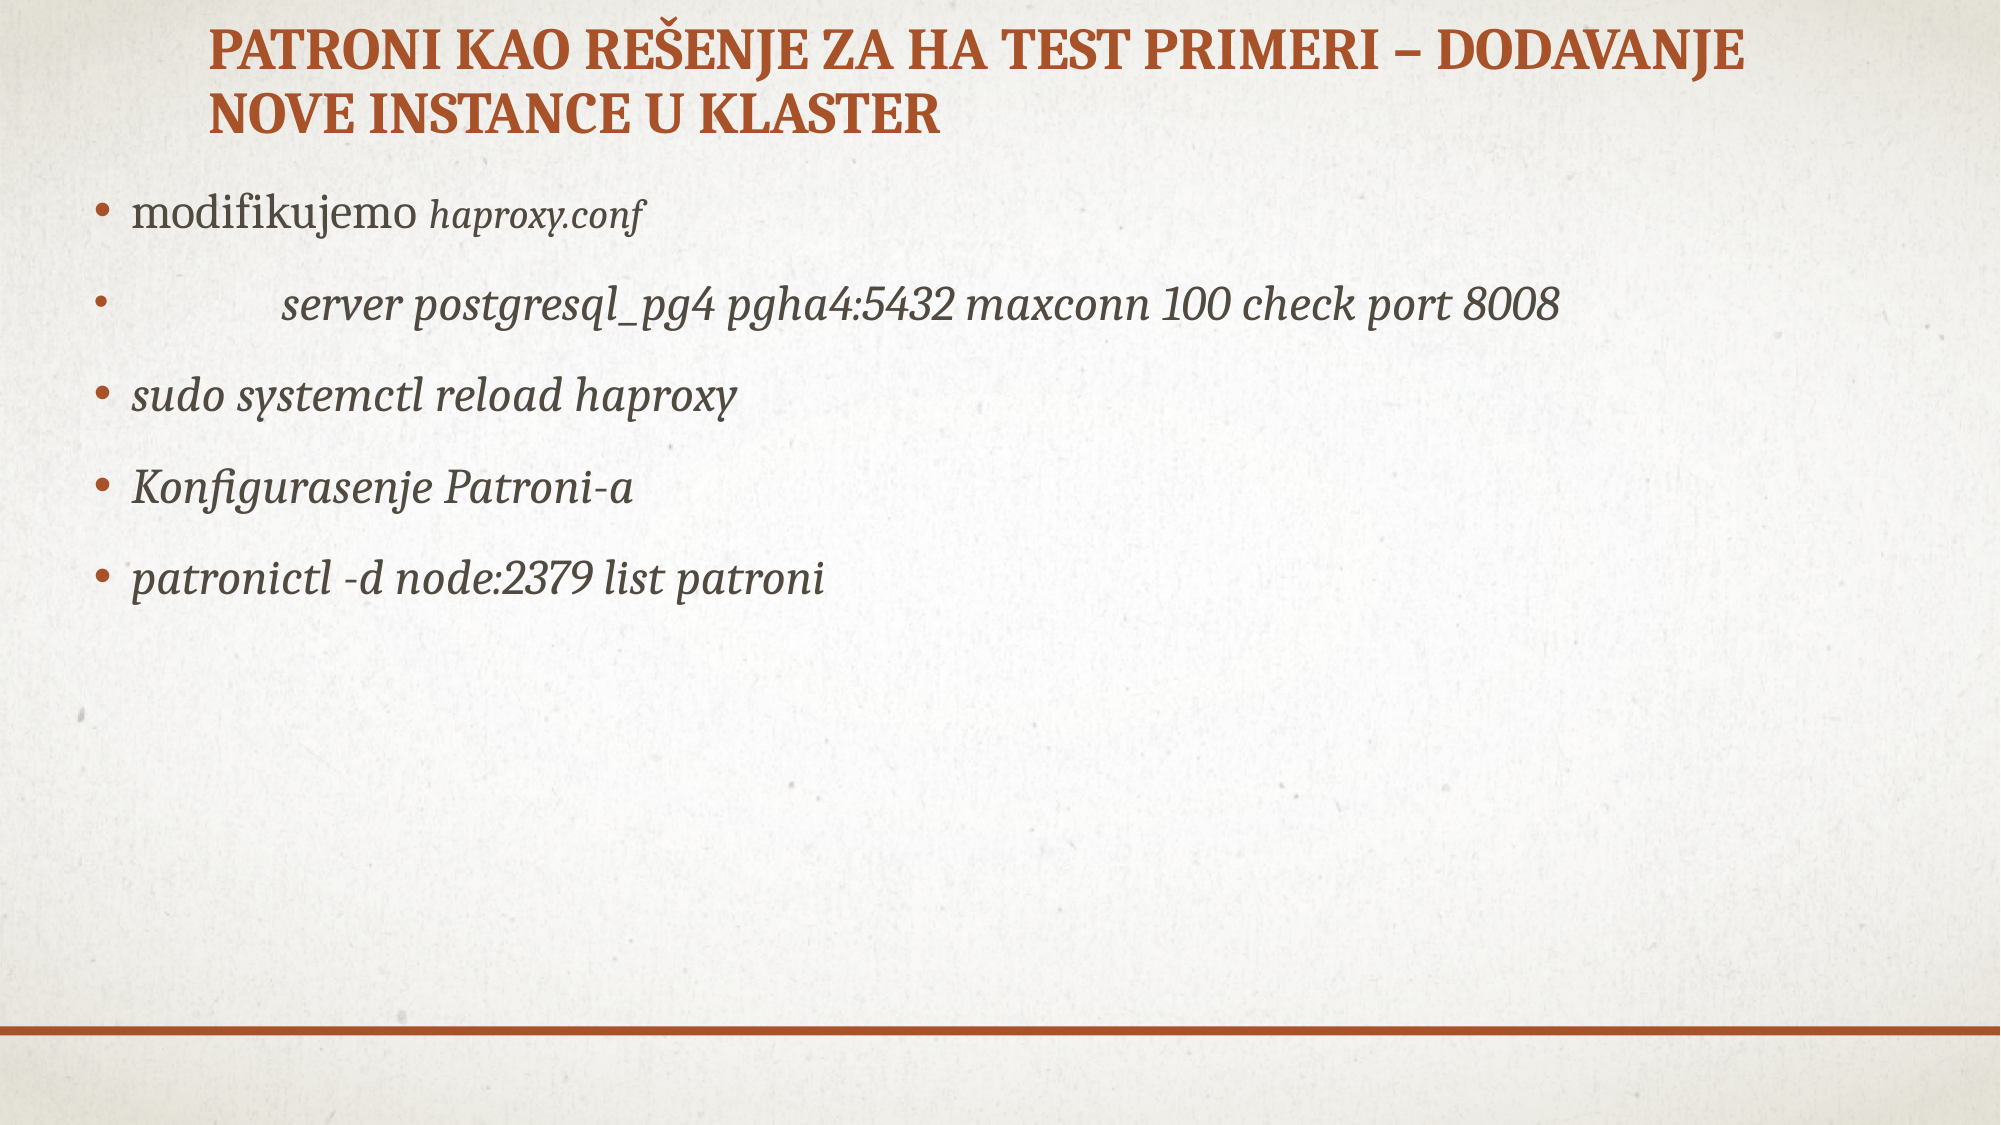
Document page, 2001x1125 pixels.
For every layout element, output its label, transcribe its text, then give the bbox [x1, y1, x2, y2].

list modifikujemo haproxy.conf server postgresql_pg4 pgha4:5432 maxconn 100 check port 8008 sudo systemctl reload haproxy Konfigurasenje Patroni-a patronictl -d node:2379 list patroni [71, 177, 1647, 712]
picture [0, 0, 2001, 1125]
title Patroni kao rešenje za ha Test primeri – dodavanje nove instance u klaster [193, 10, 1768, 155]
